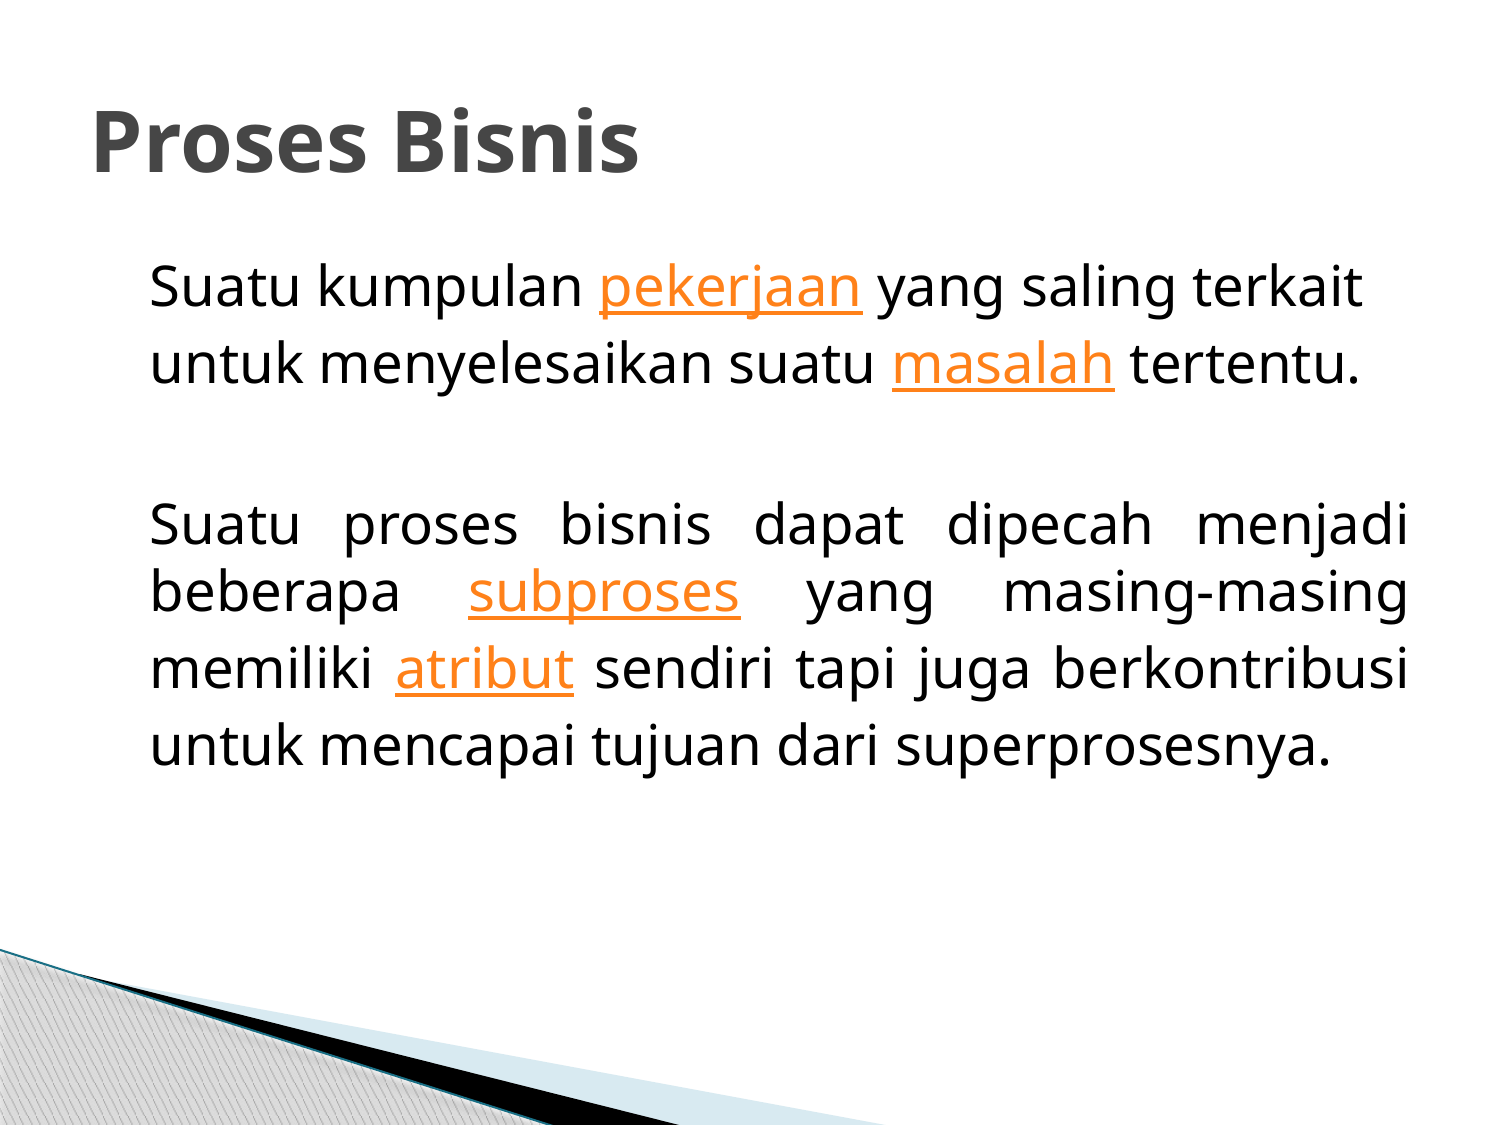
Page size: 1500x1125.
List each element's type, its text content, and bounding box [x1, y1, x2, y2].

list Suatu kumpulan pekerjaan yang saling terkait untuk menyelesaikan suatu masalah tertentu. Suatu proses bisnis dapat dipecah menjadi beberapa subproses yang masing-masing memiliki atribut sendiri tapi juga berkontribusi untuk mencapai tujuan dari superprosesnya. [74, 242, 1426, 986]
title Proses Bisnis [75, 45, 1425, 233]
